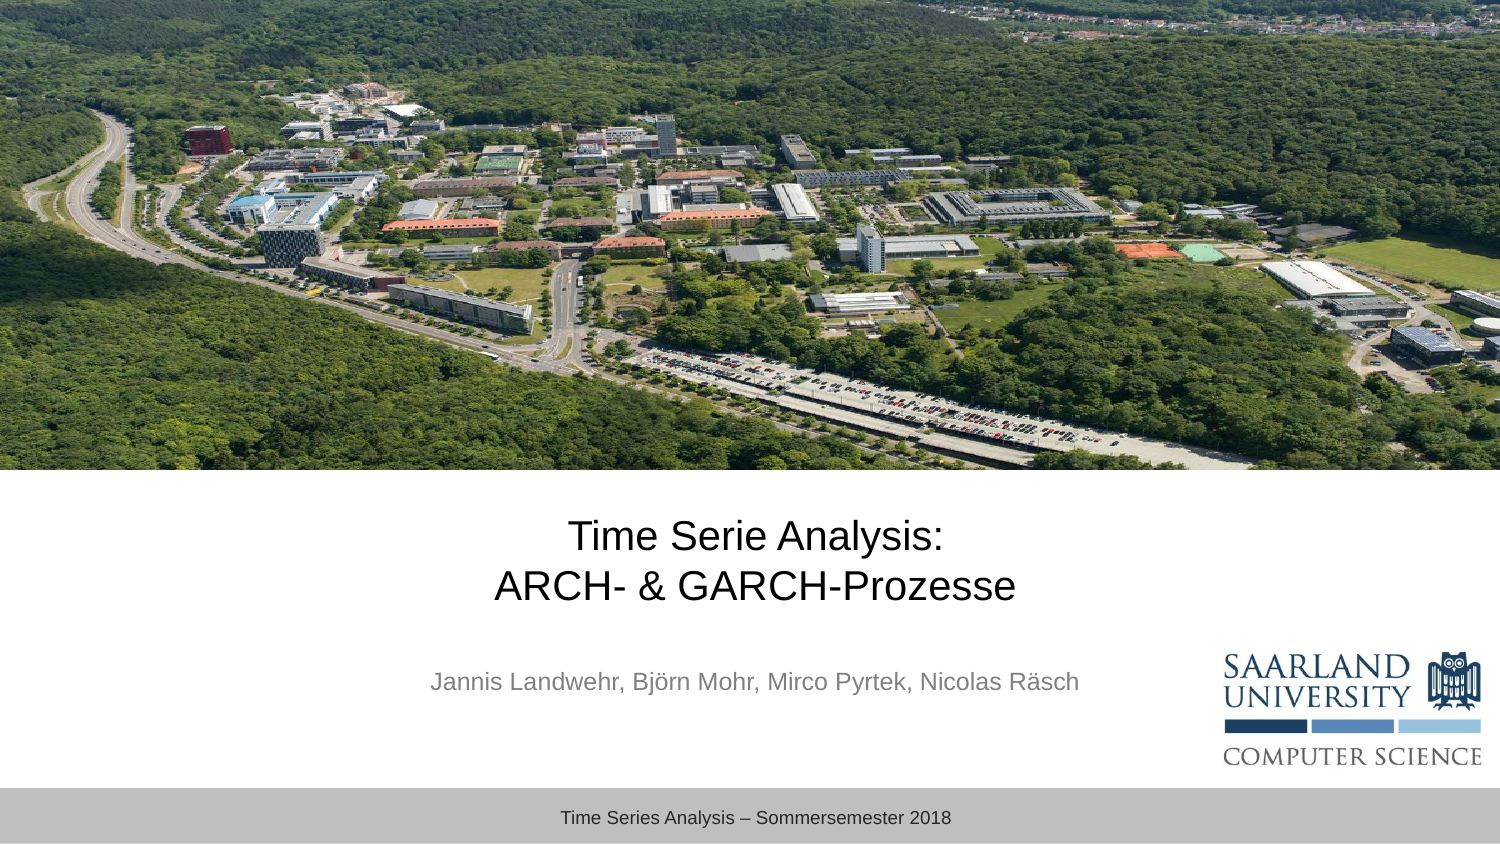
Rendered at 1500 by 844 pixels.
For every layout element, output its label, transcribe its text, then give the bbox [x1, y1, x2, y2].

picture [0, 0, 1500, 470]
list Jannis Landwehr, Björn Mohr, Mirco Pyrtek, Nicolas Räsch [324, 651, 1188, 798]
picture [1222, 646, 1483, 771]
title Time Serie Analysis: ARCH- & GARCH-Prozesse [395, 493, 1117, 624]
footer Time Series Analysis – Sommersemester 2018 [159, 798, 1353, 836]
